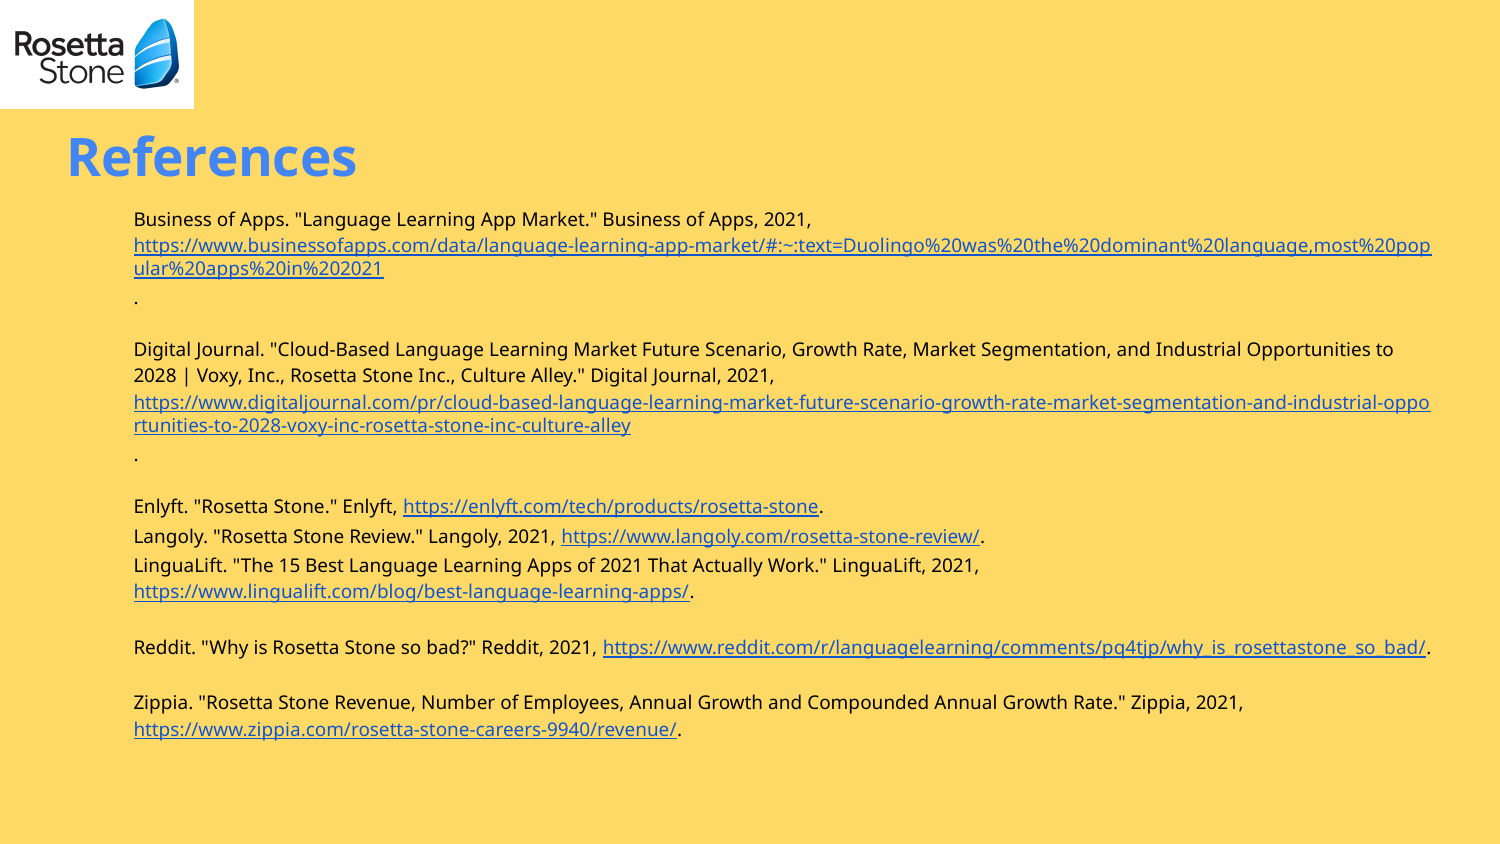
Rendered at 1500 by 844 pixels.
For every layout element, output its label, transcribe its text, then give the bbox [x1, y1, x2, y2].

list Business of Apps. "Language Learning App Market." Business of Apps, 2021, https://www.businessofapps.com/data/language-learning-app-market/#:~:text=Duolingo%20was%20the%20dominant%20language,most%20popular%20apps%20in%202021. Digital Journal. "Cloud-Based Language Learning Market Future Scenario, Growth Rate, Market Segmentation, and Industrial Opportunities to 2028 | Voxy, Inc., Rosetta Stone Inc., Culture Alley." Digital Journal, 2021, https://www.digitaljournal.com/pr/cloud-based-language-learning-market-future-scenario-growth-rate-market-segmentation-and-industrial-opportunities-to-2028-voxy-inc-rosetta-stone-inc-culture-alley. Enlyft. "Rosetta Stone." Enlyft, https://enlyft.com/tech/products/rosetta-stone. Langoly. "Rosetta Stone Review." Langoly, 2021, https://www.langoly.com/rosetta-stone-review/. LinguaLift. "The 15 Best Language Learning Apps of 2021 That Actually Work." LinguaLift, 2021, https://www.lingualift.com/blog/best-language-learning-apps/. Reddit. "Why is Rosetta Stone so bad?" Reddit, 2021, https://www.reddit.com/r/languagelearning/comments/pq4tjp/why_is_rosettastone_so_bad/. Zippia. "Rosetta Stone Revenue, Number of Employees, Annual Growth and Compounded Annual Growth Rate." Zippia, 2021, https://www.zippia.com/rosetta-stone-careers-9940/revenue/. [51, 189, 1449, 750]
title References [51, 108, 1449, 189]
picture [0, 0, 194, 110]
